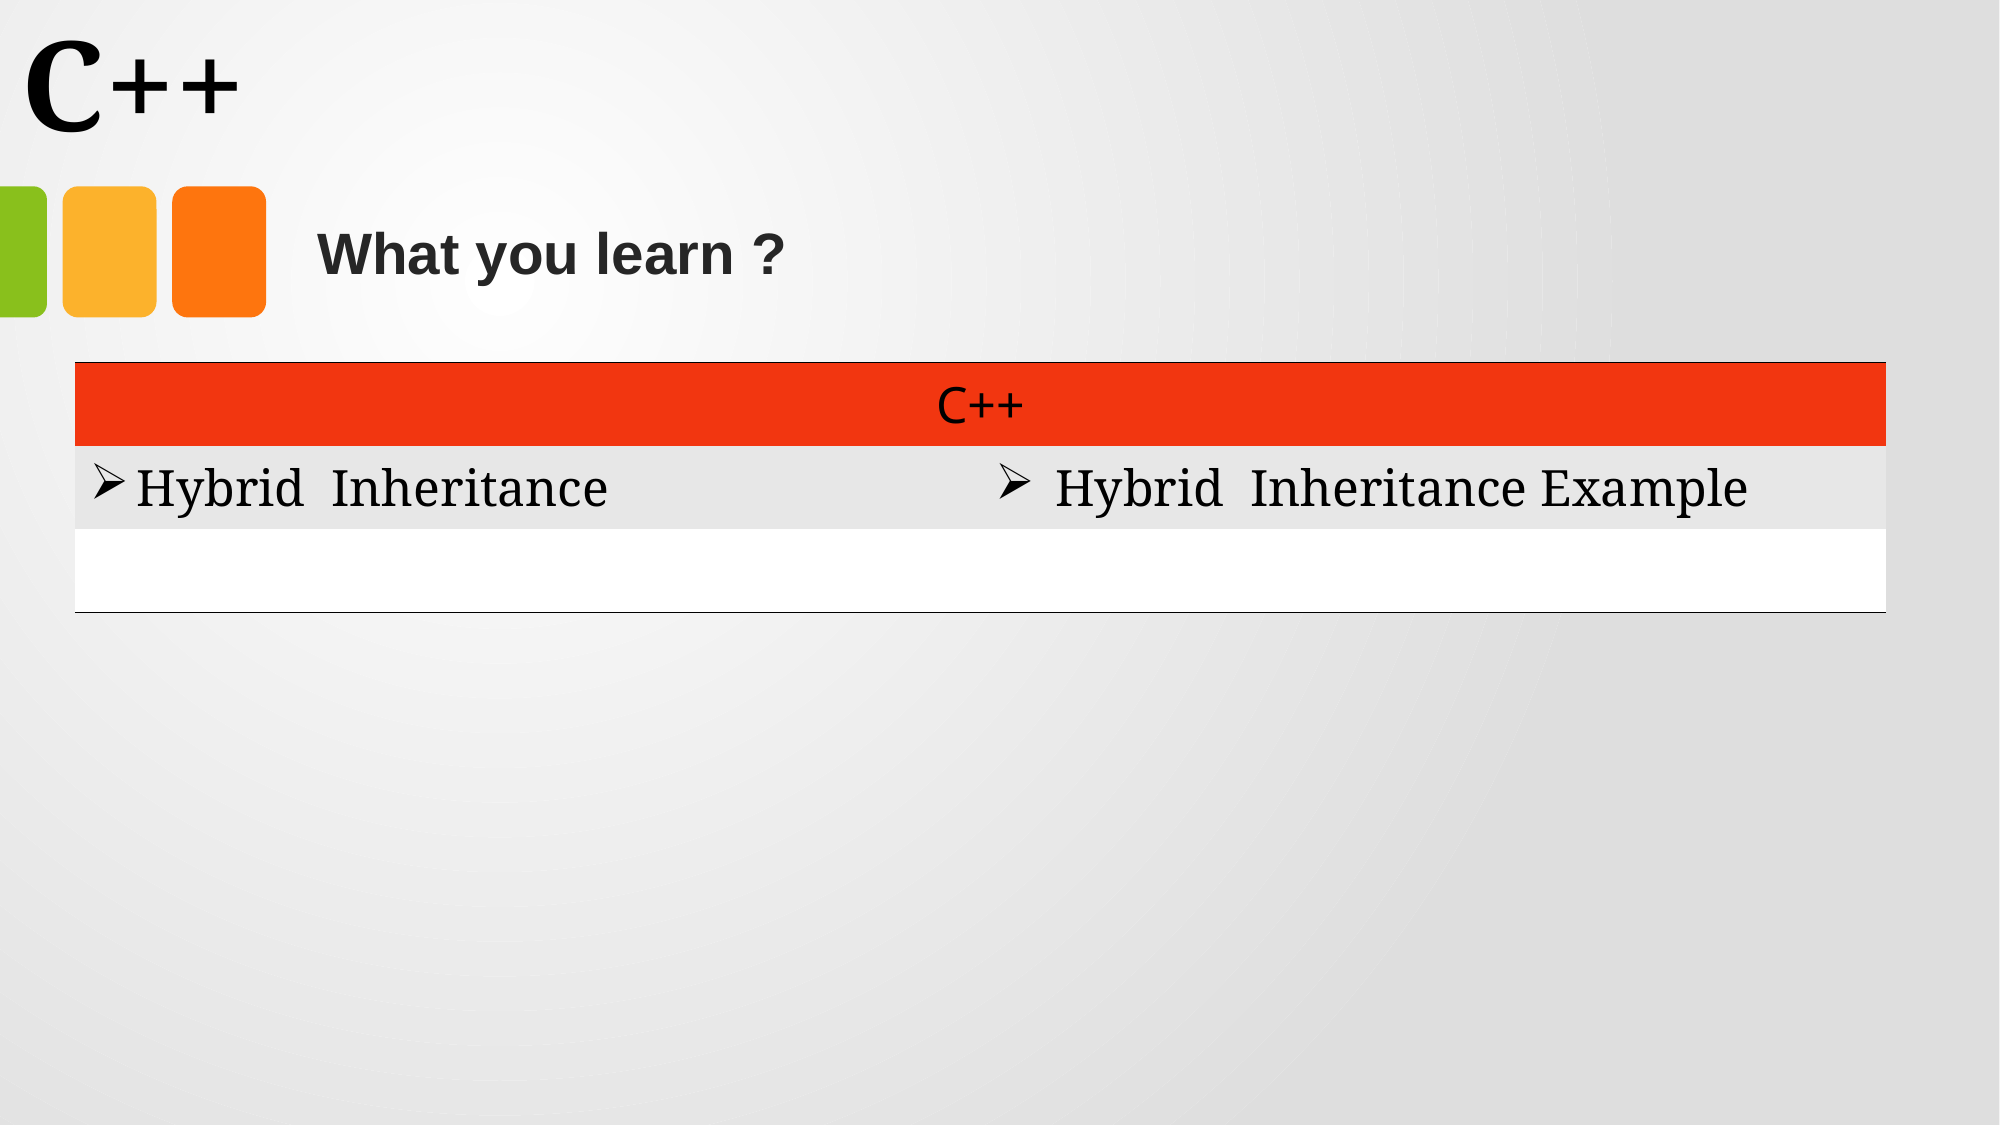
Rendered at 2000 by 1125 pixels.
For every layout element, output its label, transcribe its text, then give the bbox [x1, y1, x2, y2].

title C++ [1, 24, 1213, 166]
table_cell [75, 529, 980, 612]
table_cell [980, 529, 1886, 612]
text_box What you learn ? [302, 208, 819, 294]
table_cell Hybrid Inheritance [75, 446, 980, 529]
table_header C++ [75, 363, 1886, 446]
table_cell Hybrid Inheritance Example [980, 446, 1886, 529]
